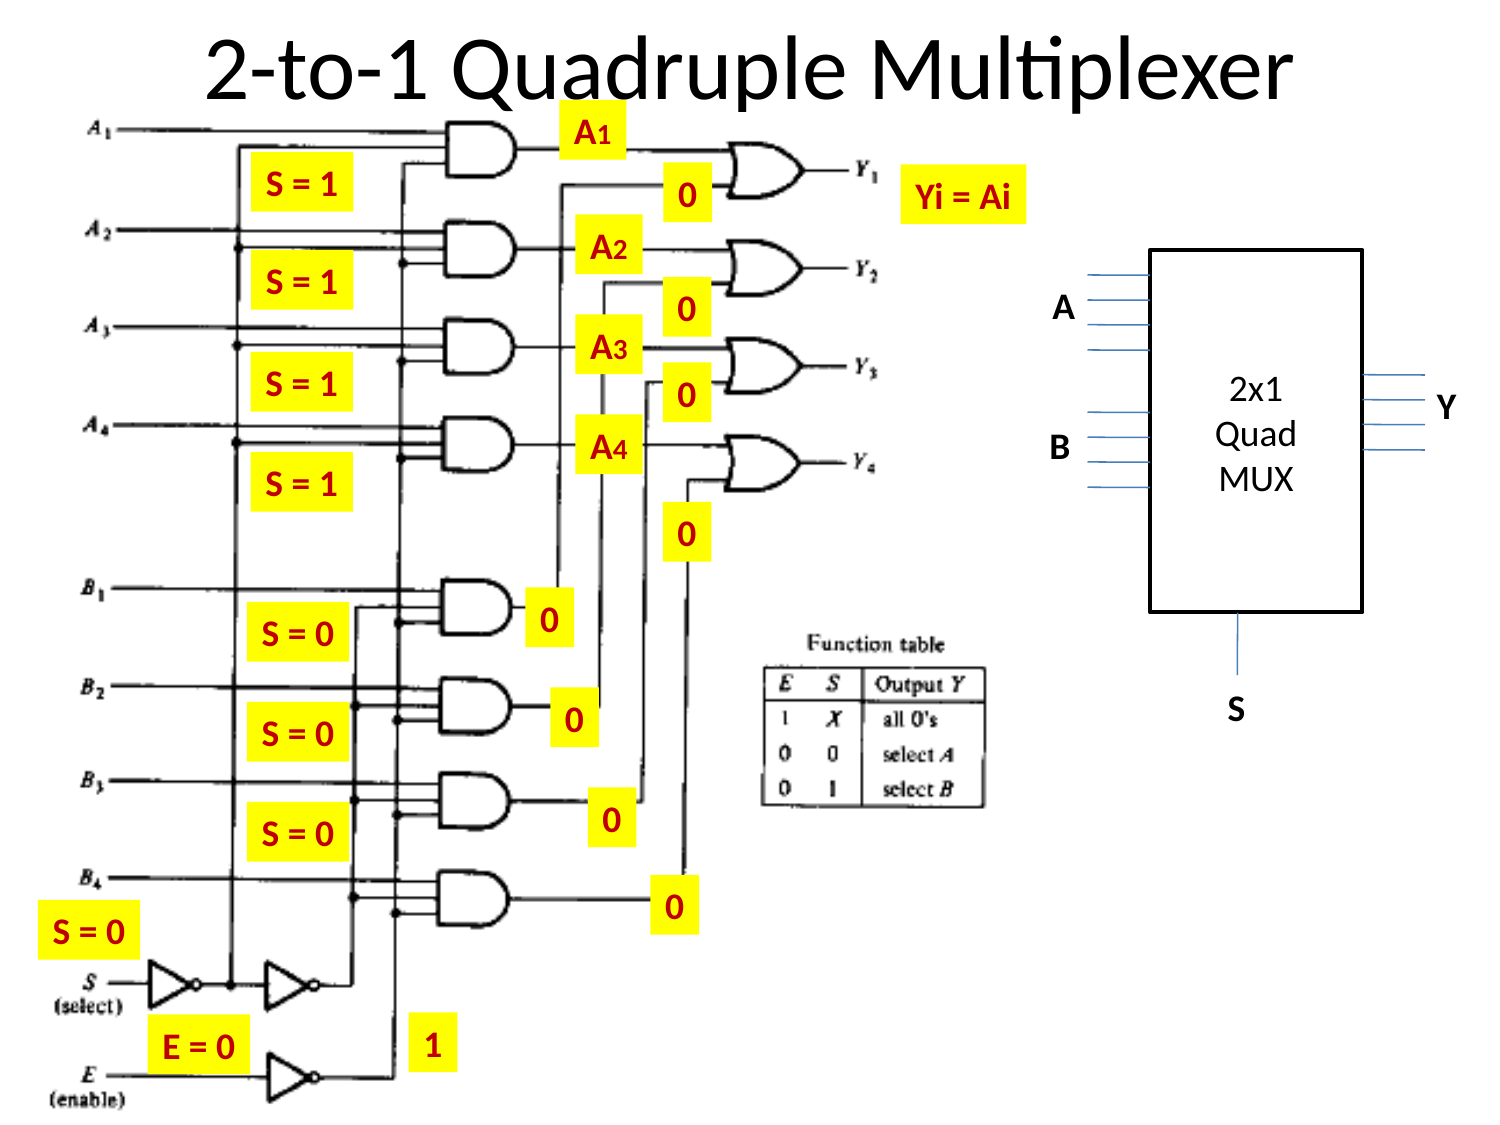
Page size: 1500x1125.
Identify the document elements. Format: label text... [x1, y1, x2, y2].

title 2-to-1 Quadruple Multiplexer [75, 0, 1425, 125]
text_box Yi = Ai [1007, 164, 1027, 225]
text_box B [1034, 414, 1086, 475]
text_box Y [1422, 374, 1472, 435]
text_box 2x1 Quad MUX [1148, 248, 1364, 614]
text_box A1 [559, 99, 627, 110]
picture [37, 112, 1004, 1118]
text_box A [1037, 274, 1091, 335]
text_box S [1212, 676, 1261, 737]
